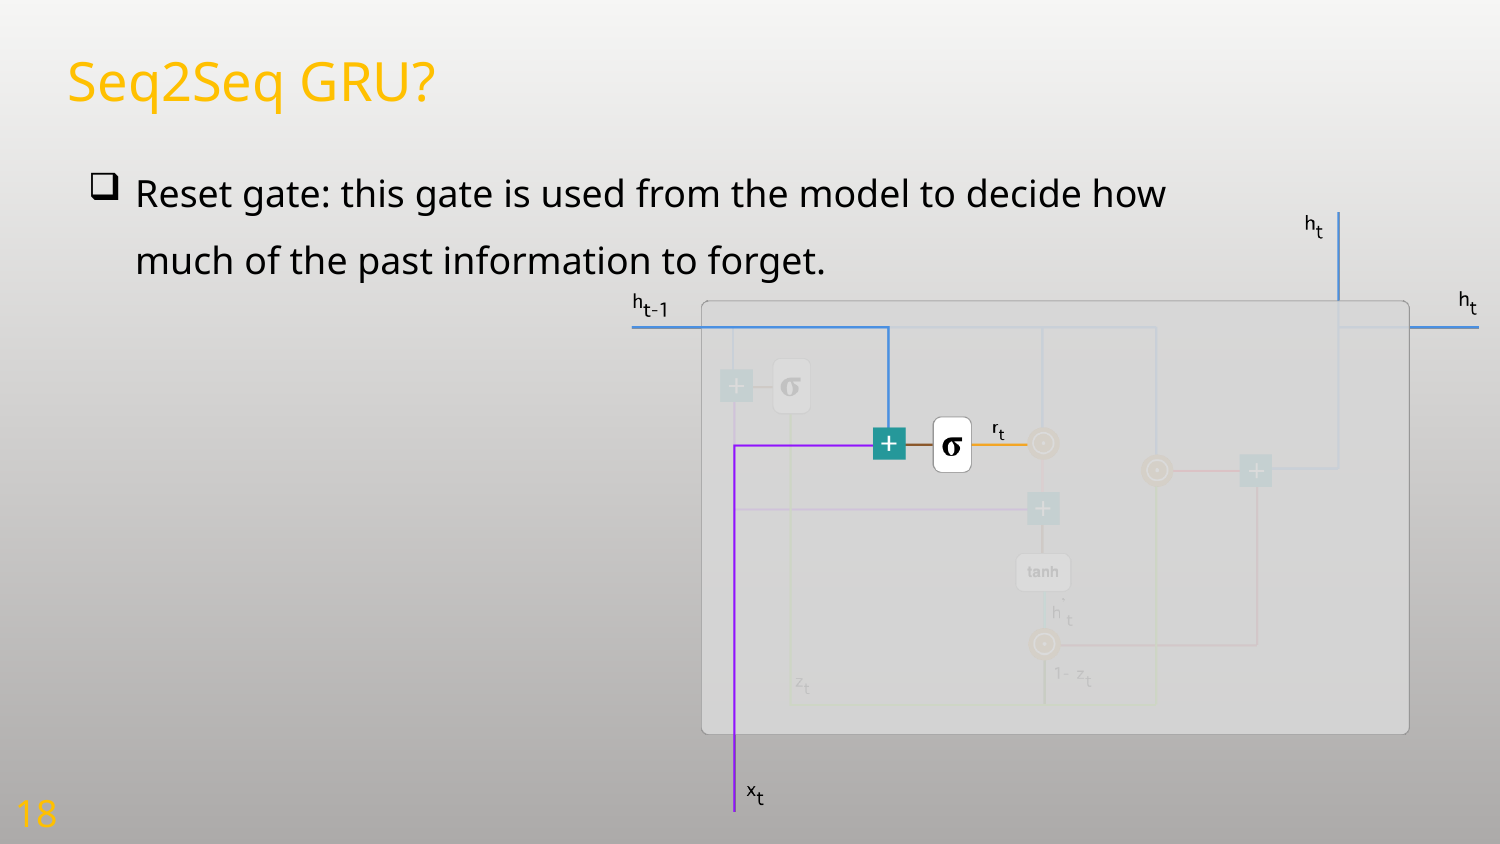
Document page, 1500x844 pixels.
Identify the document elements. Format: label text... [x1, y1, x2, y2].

text_box 18 [0, 782, 77, 842]
text_box Reset gate: this gate is used from the model to decide how much of the past information to forget. [73, 139, 1224, 290]
list Seq2Seq GRU? [53, 32, 1105, 127]
picture [631, 211, 1480, 812]
